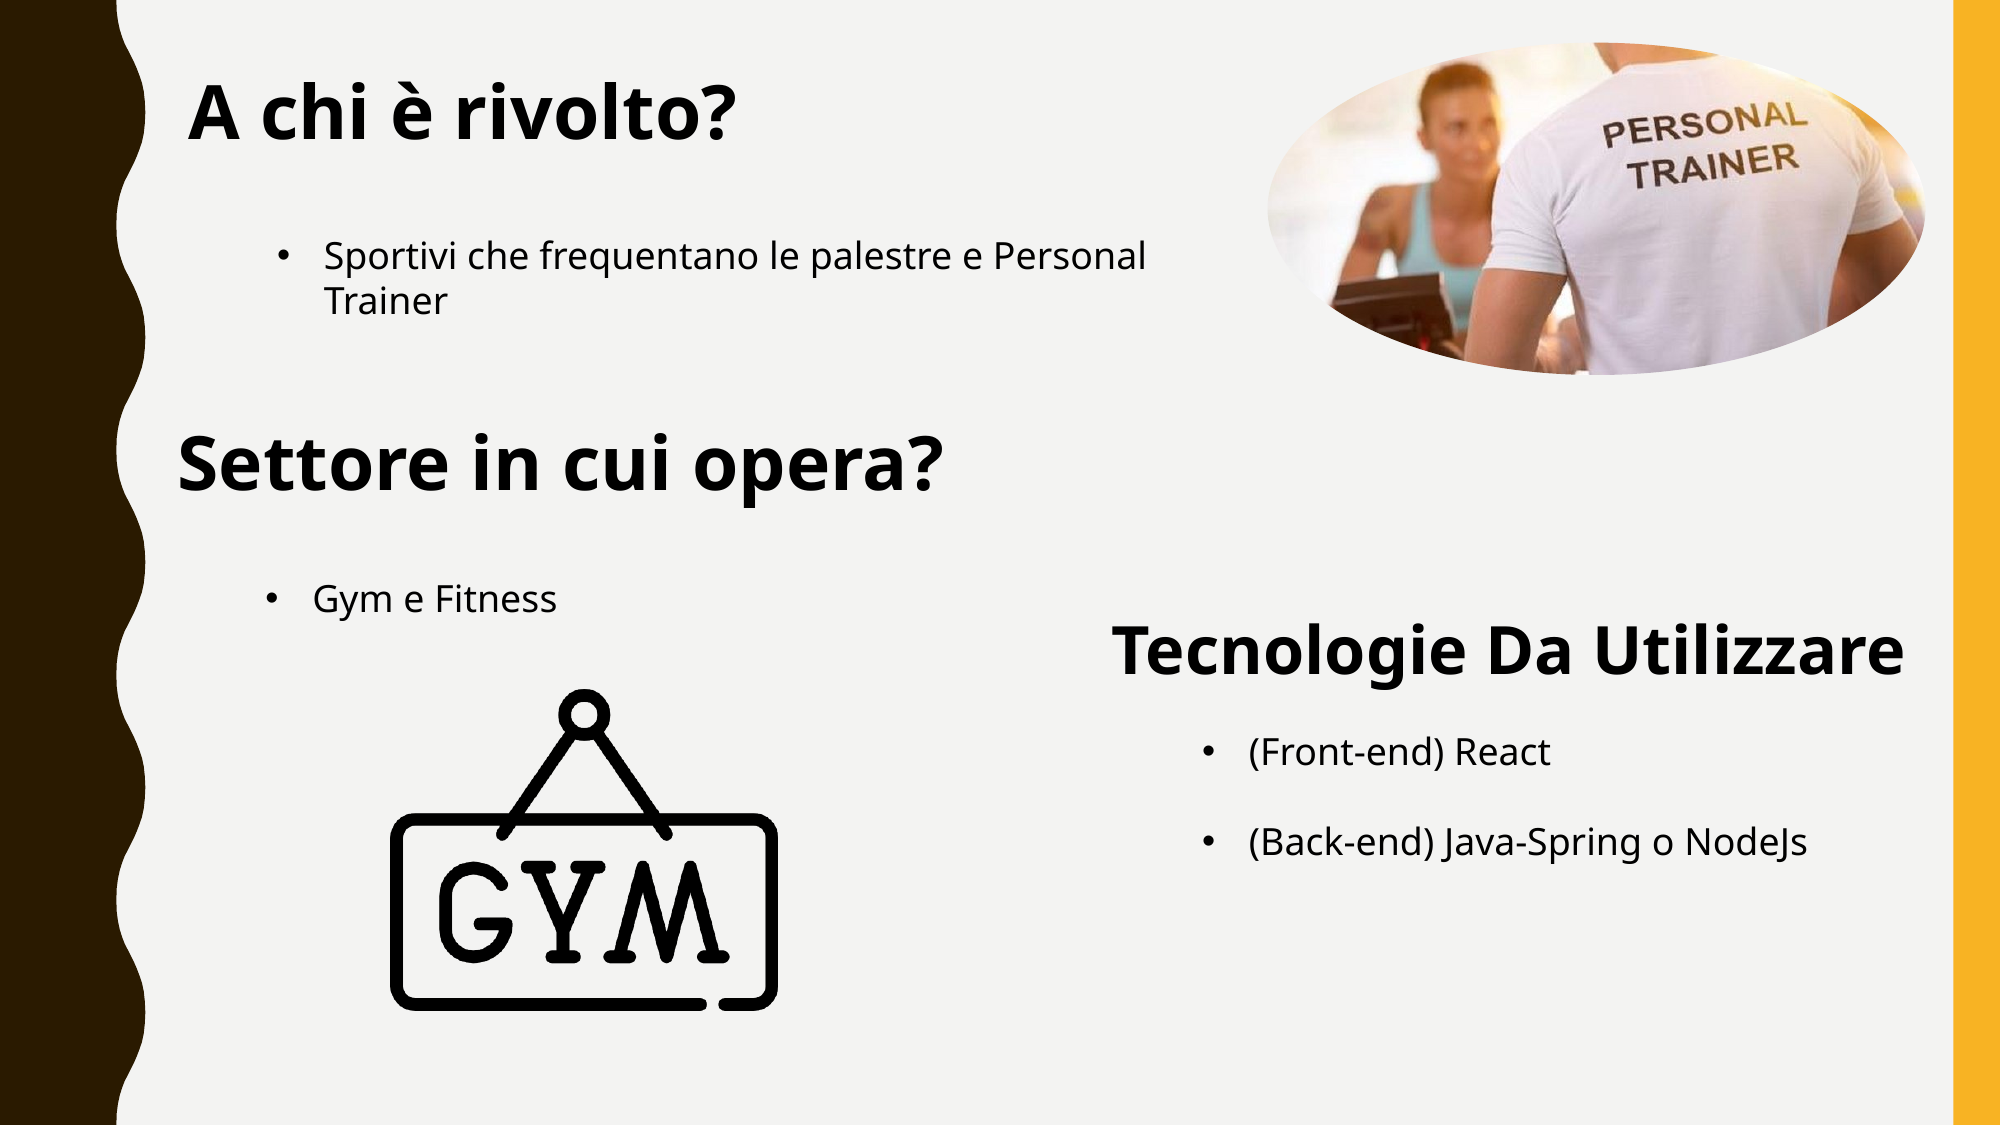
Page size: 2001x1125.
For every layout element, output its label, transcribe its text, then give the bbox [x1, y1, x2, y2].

text_box A chi è rivolto? [0, 56, 974, 162]
text_box (Front-end) React (Back-end) Java-Spring o NodeJs [1187, 720, 1831, 872]
text_box Sportivi che frequentano le palestre e Personal Trainer [262, 224, 1174, 330]
text_box Settore in cui opera? [50, 408, 1072, 514]
picture [1267, 42, 1926, 376]
text_box Gym e Fitness [250, 567, 596, 628]
text_box Tecnologie Da Utilizzare [998, 600, 2000, 706]
picture [389, 655, 779, 1044]
